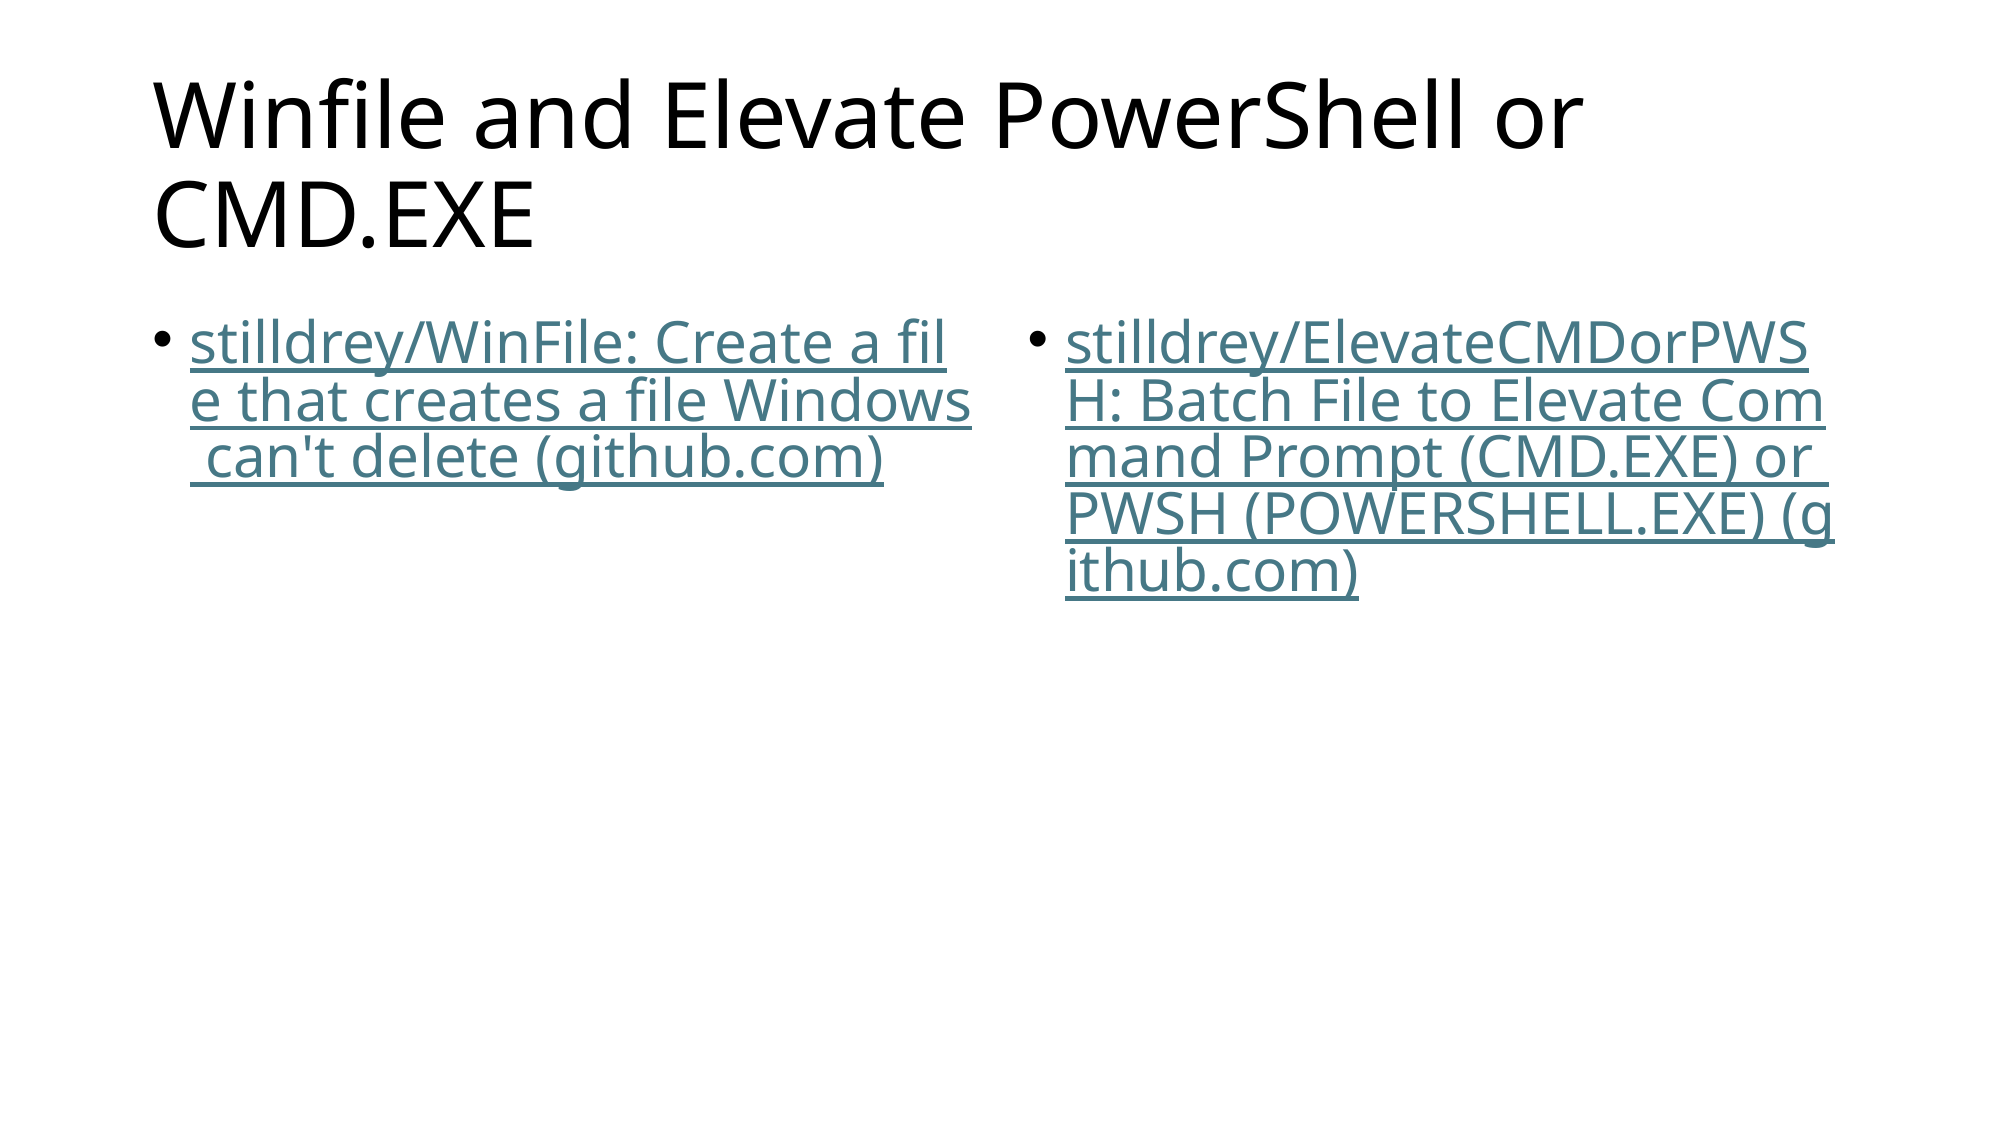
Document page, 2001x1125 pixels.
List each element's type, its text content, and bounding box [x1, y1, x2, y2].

title Winfile and Elevate PowerShell or CMD.EXE [137, 59, 1863, 278]
list stilldrey/WinFile: Create a file that creates a file Windows can't delete (github.com) [137, 299, 988, 1014]
list stilldrey/ElevateCMDorPWSH: Batch File to Elevate Command Prompt (CMD.EXE) or PWSH (POWERSHELL.EXE) (github.com) [1012, 299, 1863, 1014]
